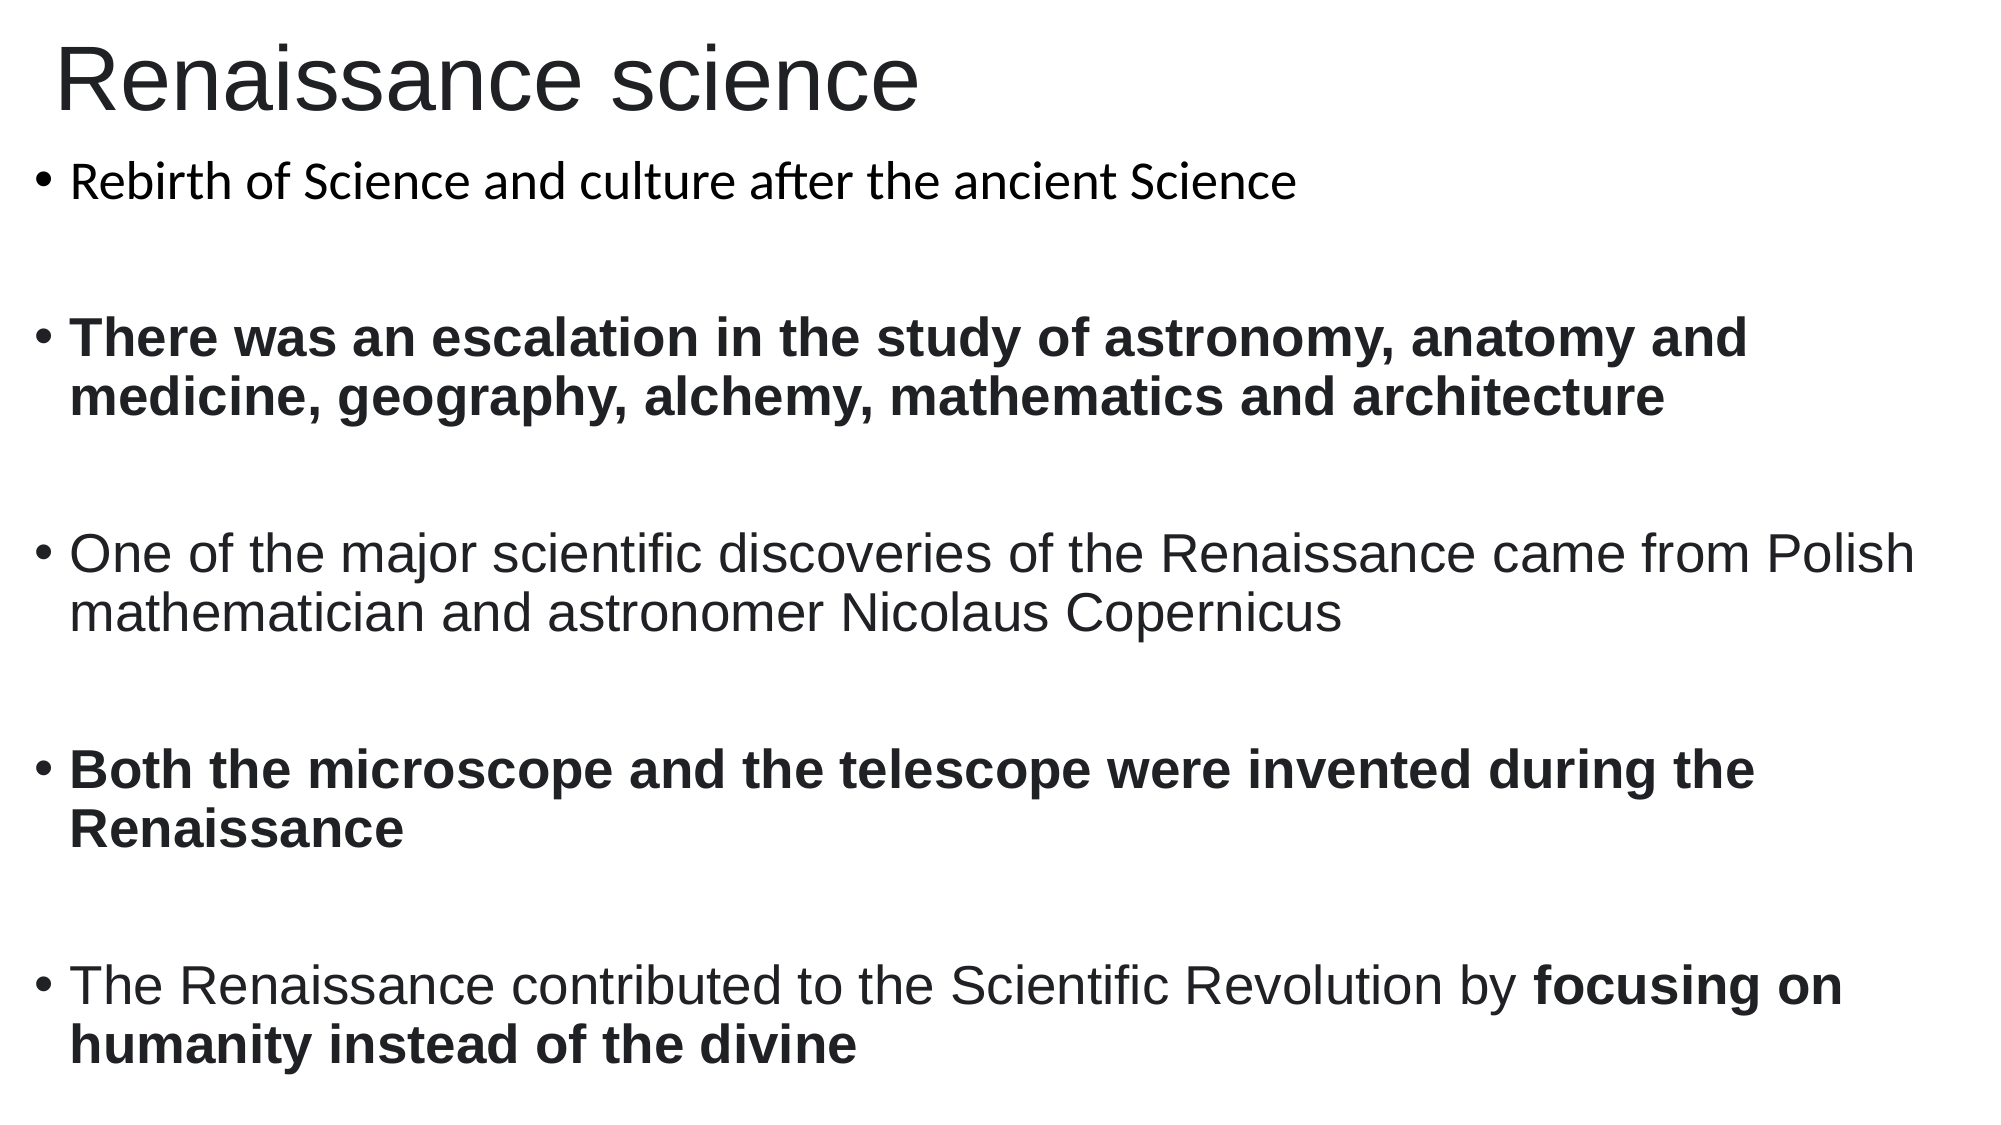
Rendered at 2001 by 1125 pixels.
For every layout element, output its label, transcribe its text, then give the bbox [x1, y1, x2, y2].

title Renaissance science [39, 17, 1765, 144]
list Rebirth of Science and culture after the ancient Science There was an escalation in the study of astronomy, anatomy and medicine, geography, alchemy, mathematics and architecture One of the major scientific discoveries of the Renaissance came from Polish mathematician and astronomer Nicolaus Copernicus Both the microscope and the telescope were invented during the Renaissance The Renaissance contributed to the Scientific Revolution by focusing on humanity instead of the divine [19, 144, 1979, 1085]
